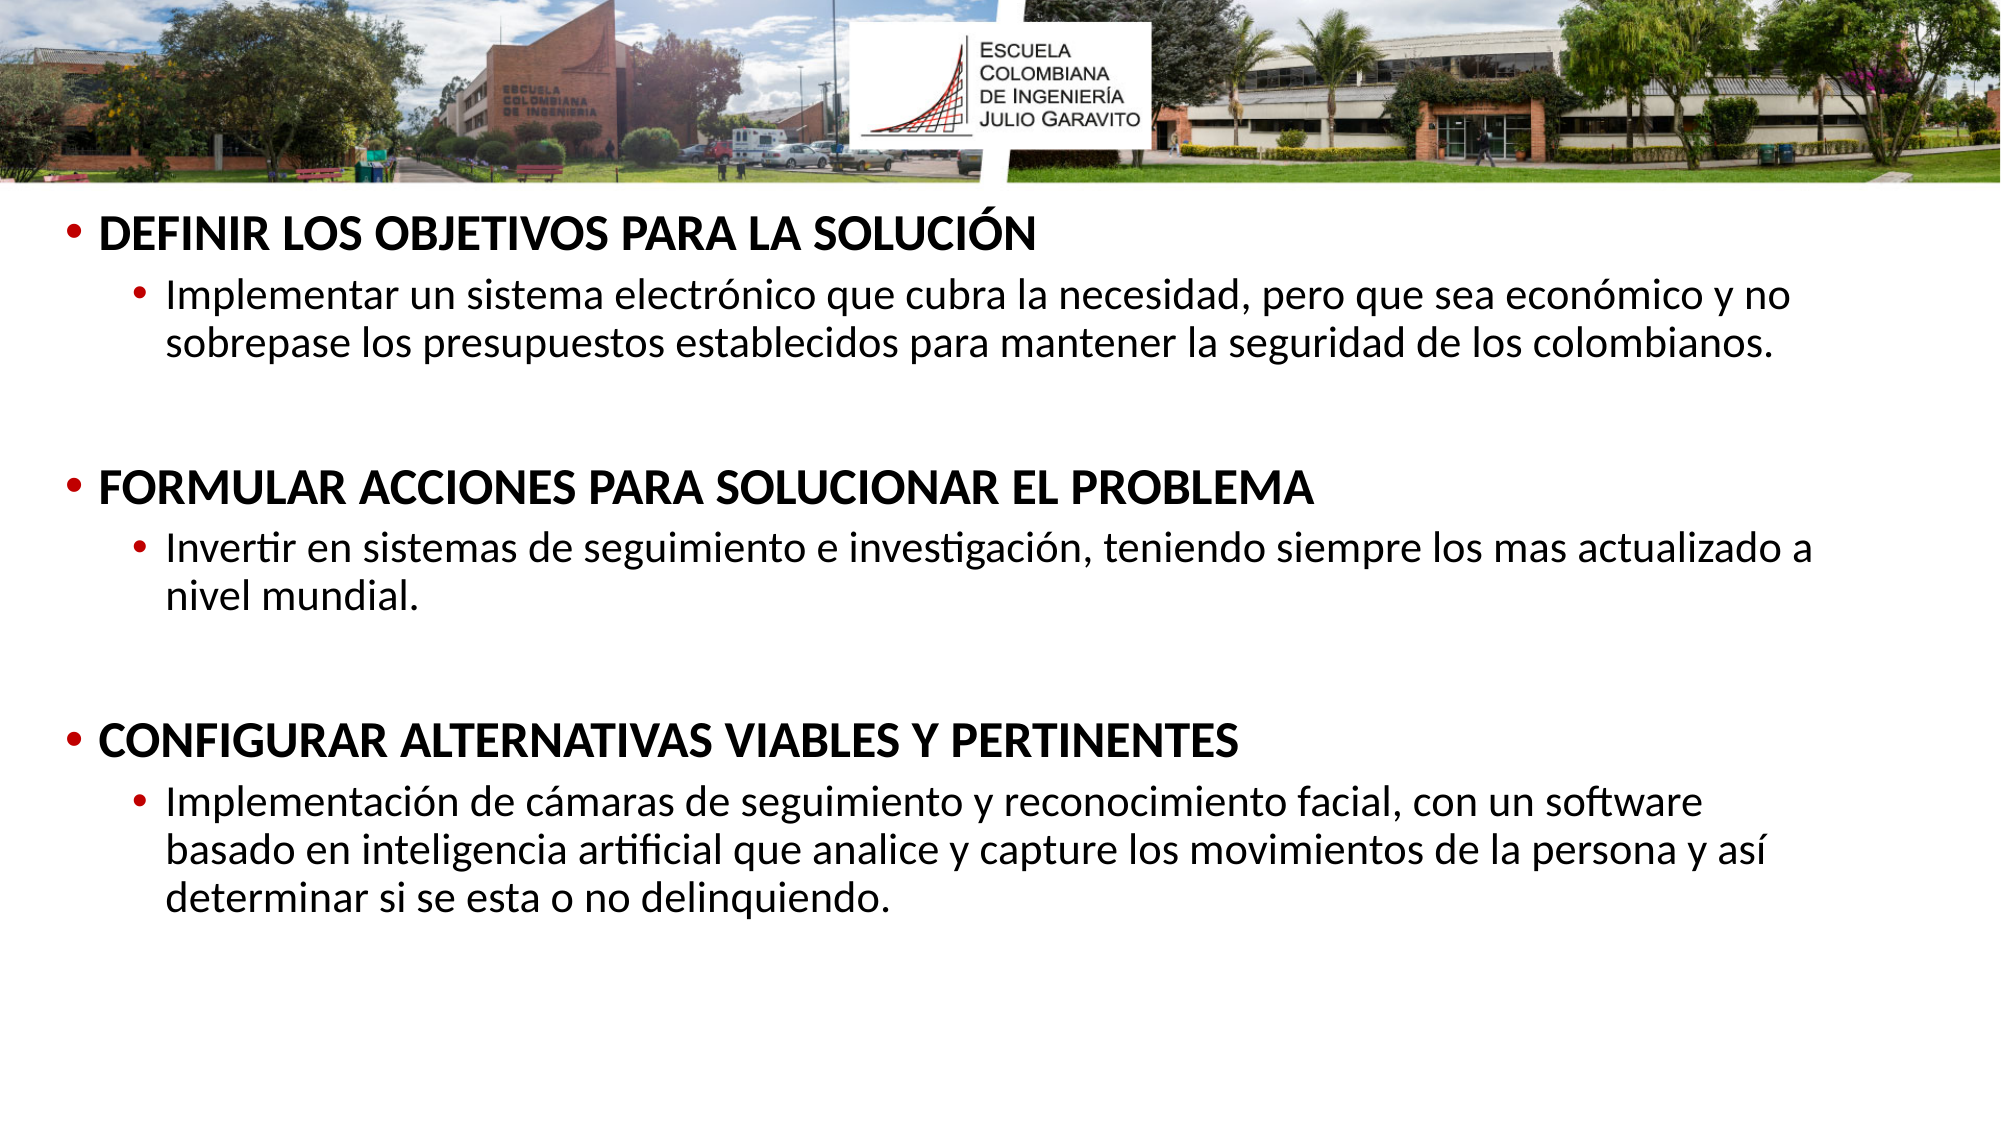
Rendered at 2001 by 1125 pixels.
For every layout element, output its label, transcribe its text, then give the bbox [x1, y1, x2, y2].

list DEFINIR LOS OBJETIVOS PARA LA SOLUCIÓN Implementar un sistema electrónico que cubra la necesidad, pero que sea económico y no sobrepase los presupuestos establecidos para mantener la seguridad de los colombianos. FORMULAR ACCIONES PARA SOLUCIONAR EL PROBLEMA Invertir en sistemas de seguimiento e investigación, teniendo siempre los mas actualizado a nivel mundial. CONFIGURAR ALTERNATIVAS VIABLES Y PERTINENTES Implementación de cámaras de seguimiento y reconocimiento facial, con un software basado en inteligencia artificial que analice y capture los movimientos de la persona y así determinar si se esta o no delinquiendo. [50, 198, 1834, 976]
picture [0, 0, 2001, 1125]
